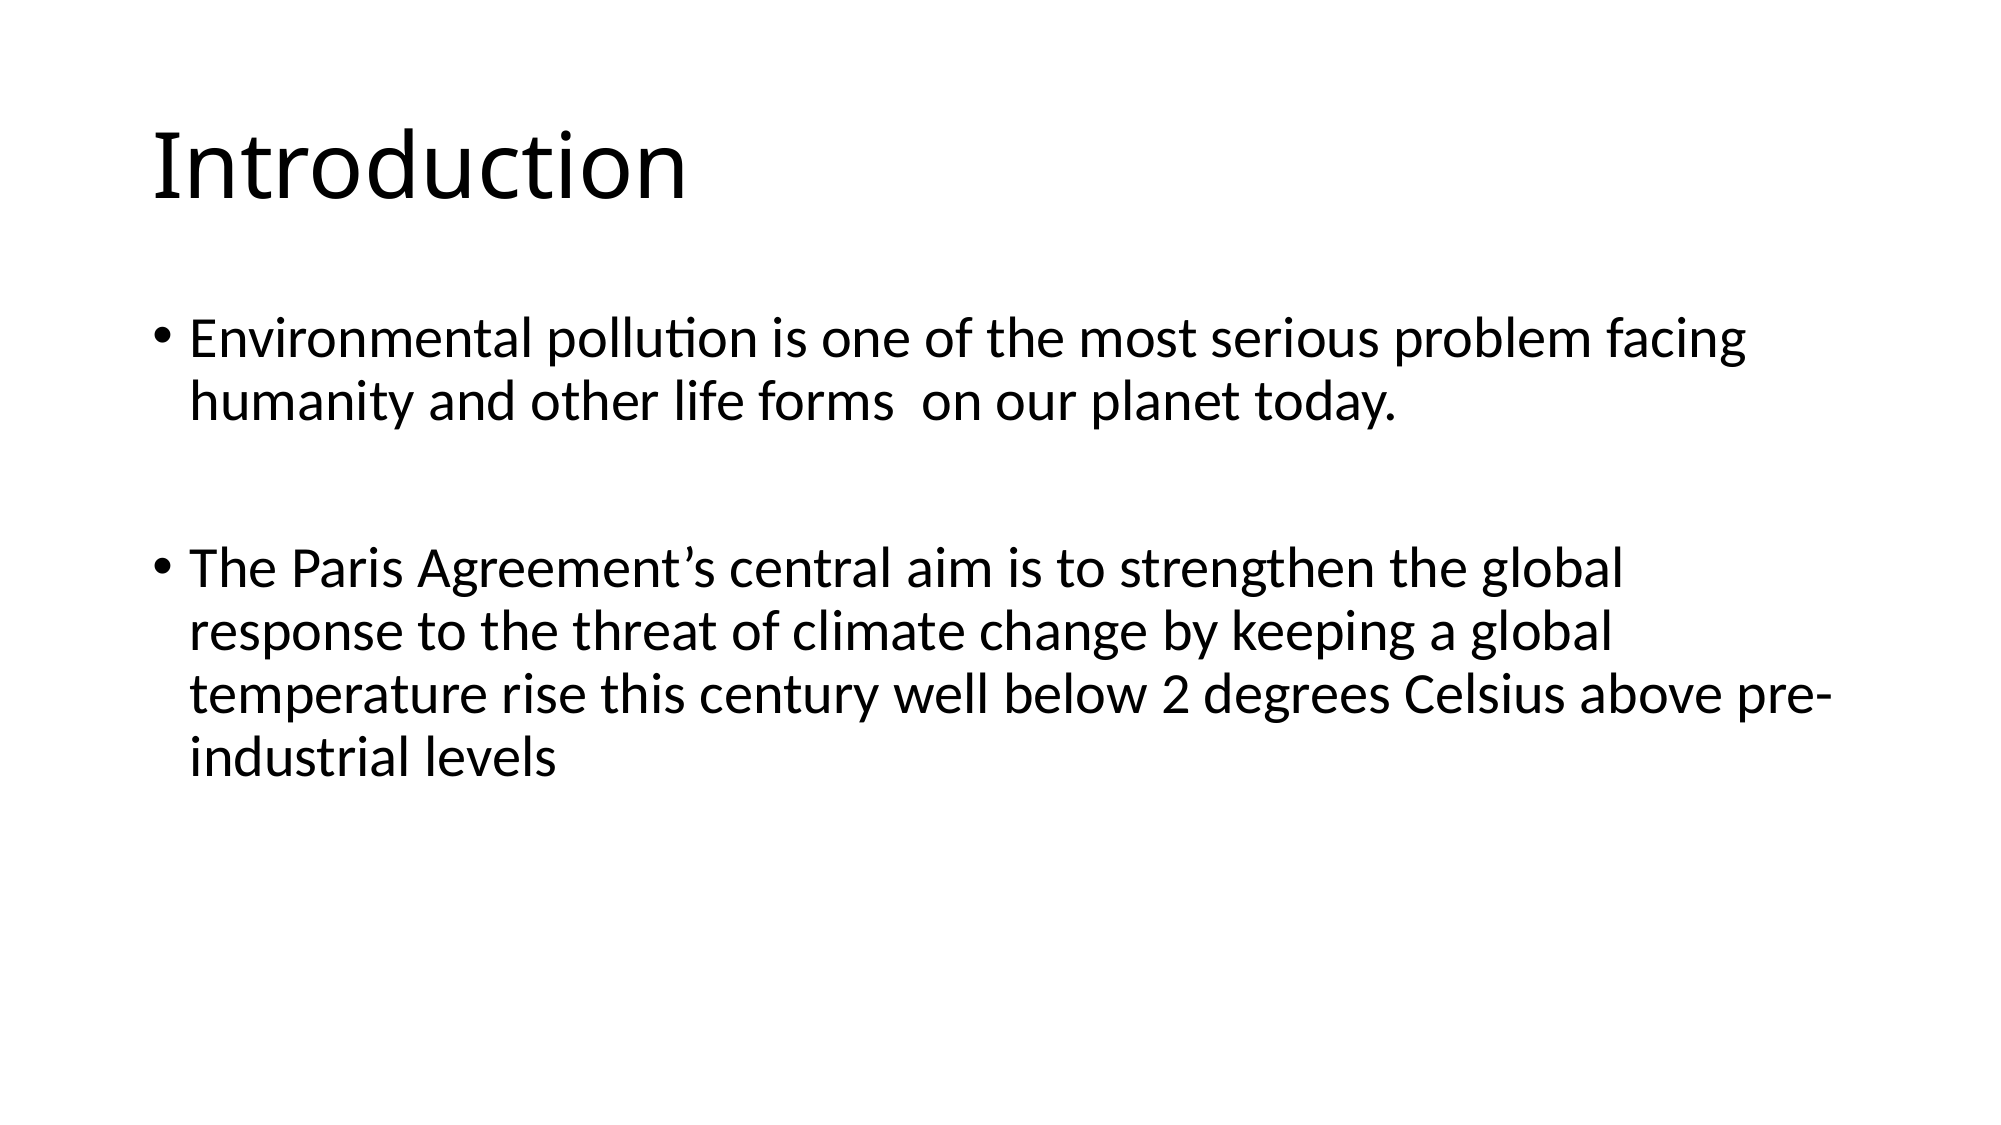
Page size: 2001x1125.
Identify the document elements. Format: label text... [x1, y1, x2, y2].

list Environmental pollution is one of the most serious problem facing humanity and other life forms on our planet today. The Paris Agreement’s central aim is to strengthen the global response to the threat of climate change by keeping a global temperature rise this century well below 2 degrees Celsius above pre-industrial levels [137, 299, 1863, 1014]
title Introduction [137, 59, 1863, 278]
